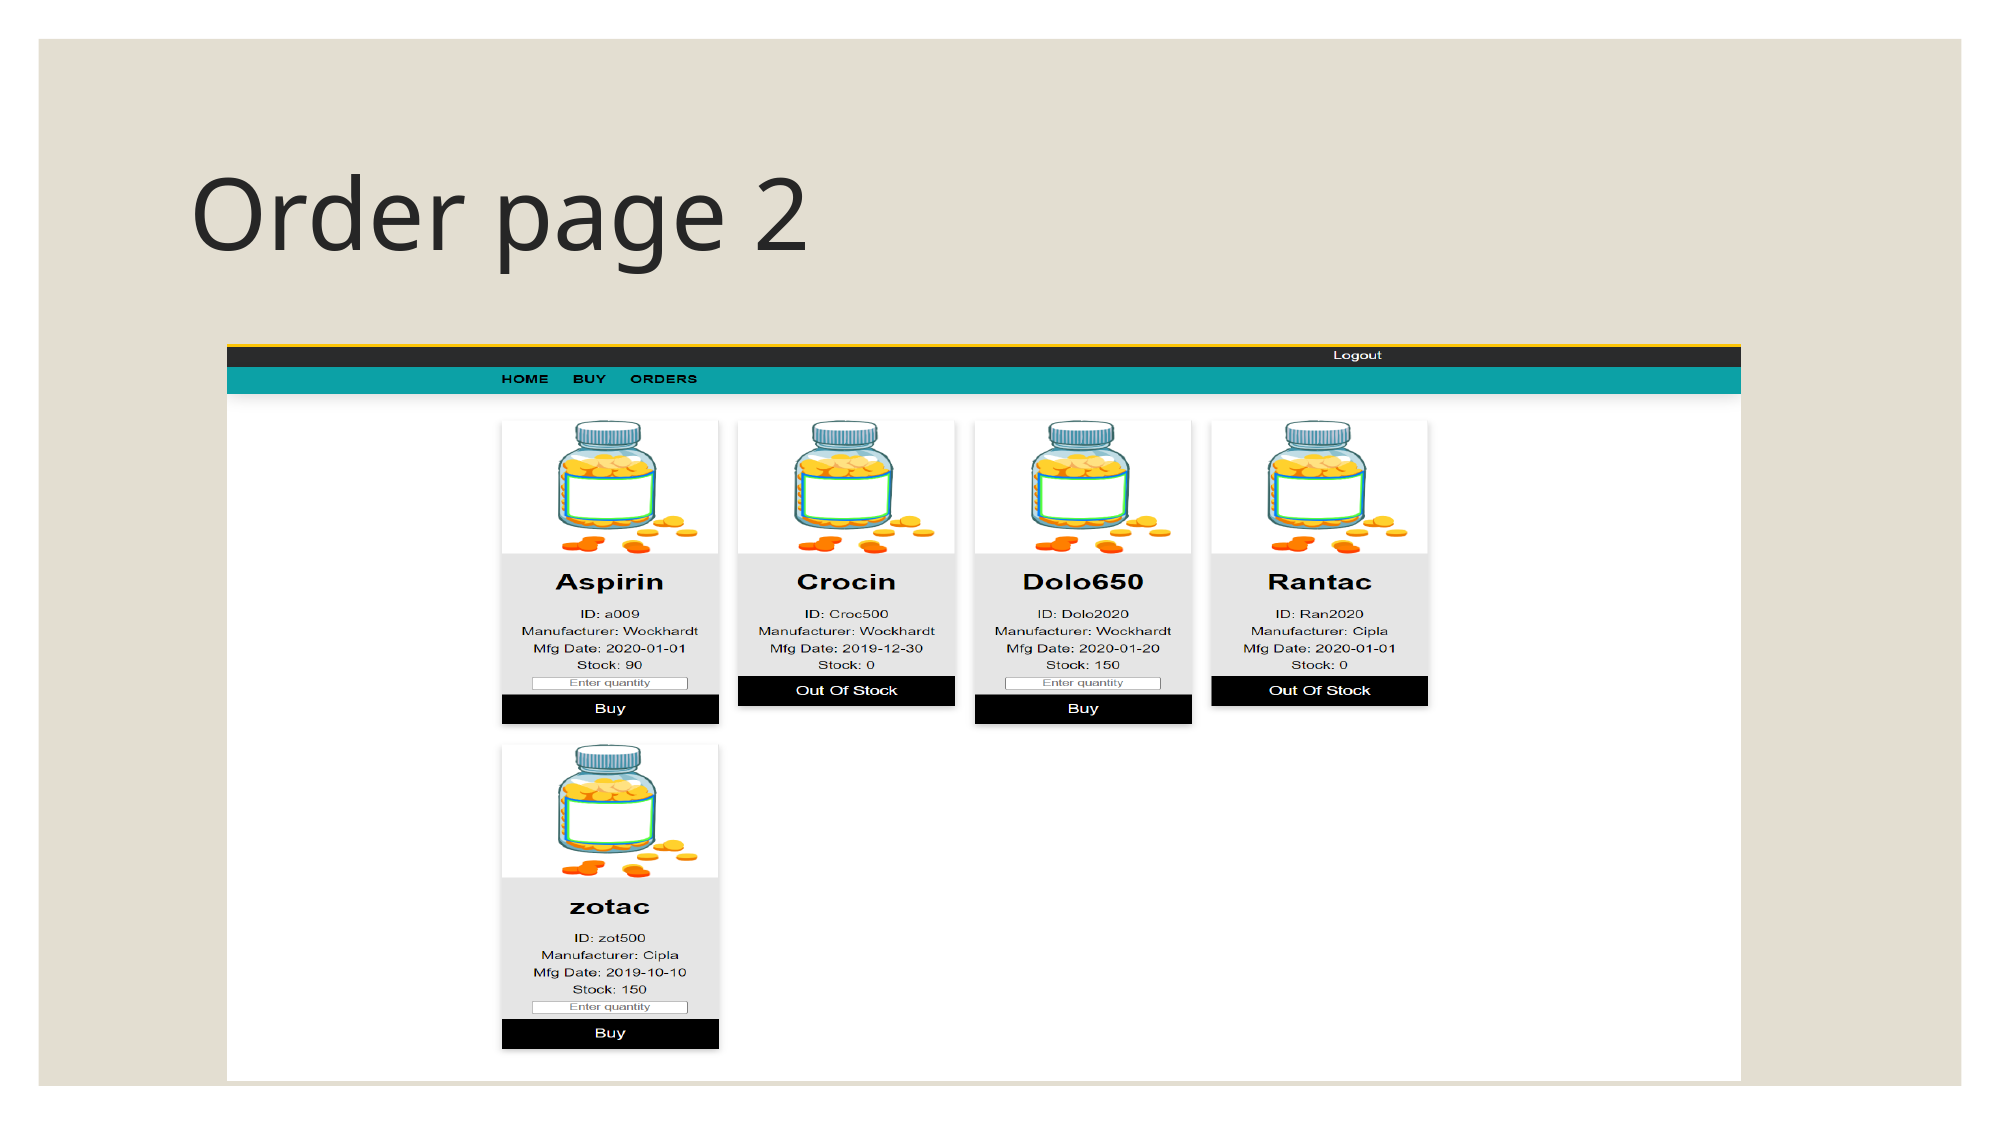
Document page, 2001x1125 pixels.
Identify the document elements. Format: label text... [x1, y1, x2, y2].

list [227, 344, 1741, 1081]
title Order page 2 [174, 105, 1825, 331]
